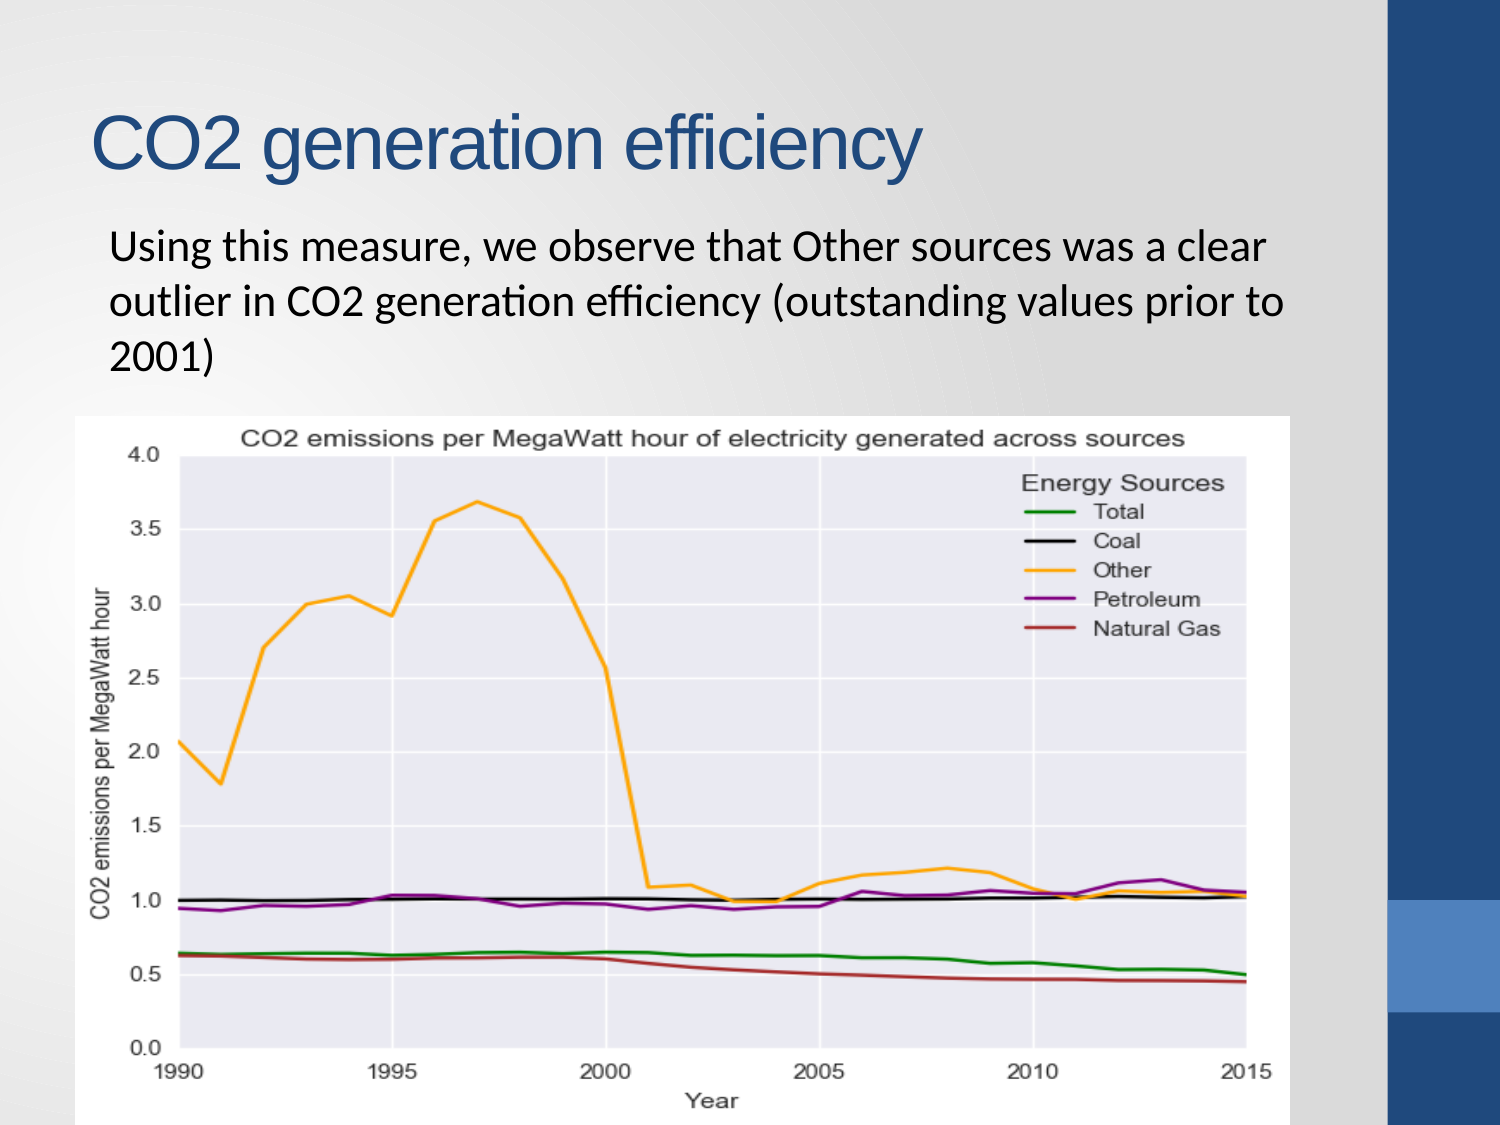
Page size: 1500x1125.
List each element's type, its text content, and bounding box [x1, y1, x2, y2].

title CO2 generation efficiency [75, 45, 1325, 208]
list Using this measure, we observe that Other sources was a clear outlier in CO2 generation efficiency (outstanding values prior to 2001) [75, 208, 1325, 1050]
picture [74, 416, 1290, 1125]
